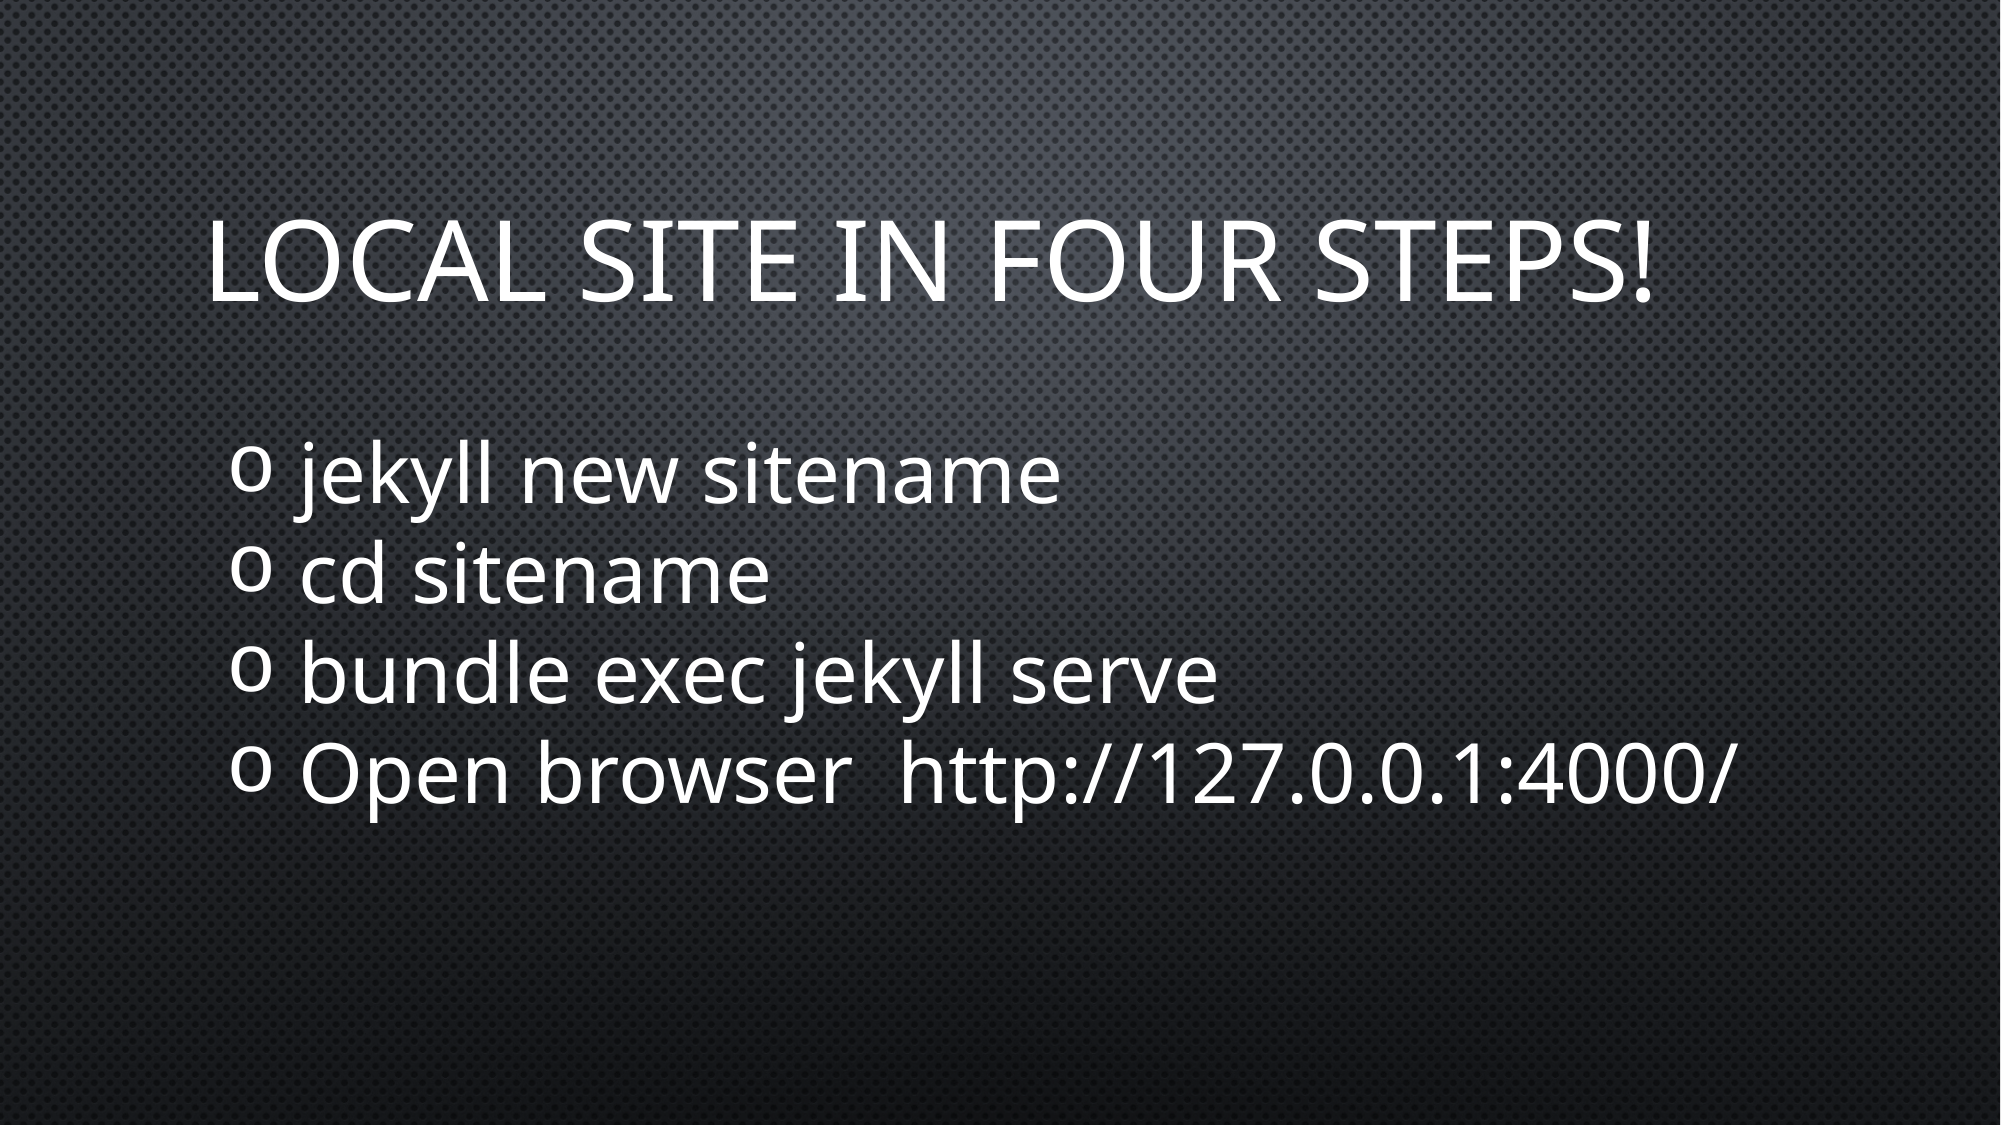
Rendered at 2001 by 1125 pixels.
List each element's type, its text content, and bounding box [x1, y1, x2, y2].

text_box jekyll new sitename cd sitename bundle exec jekyll serve Open browser http://127.0.0.1:4000/ [211, 412, 1911, 828]
title Local Site in Four Steps! [187, 99, 1813, 413]
